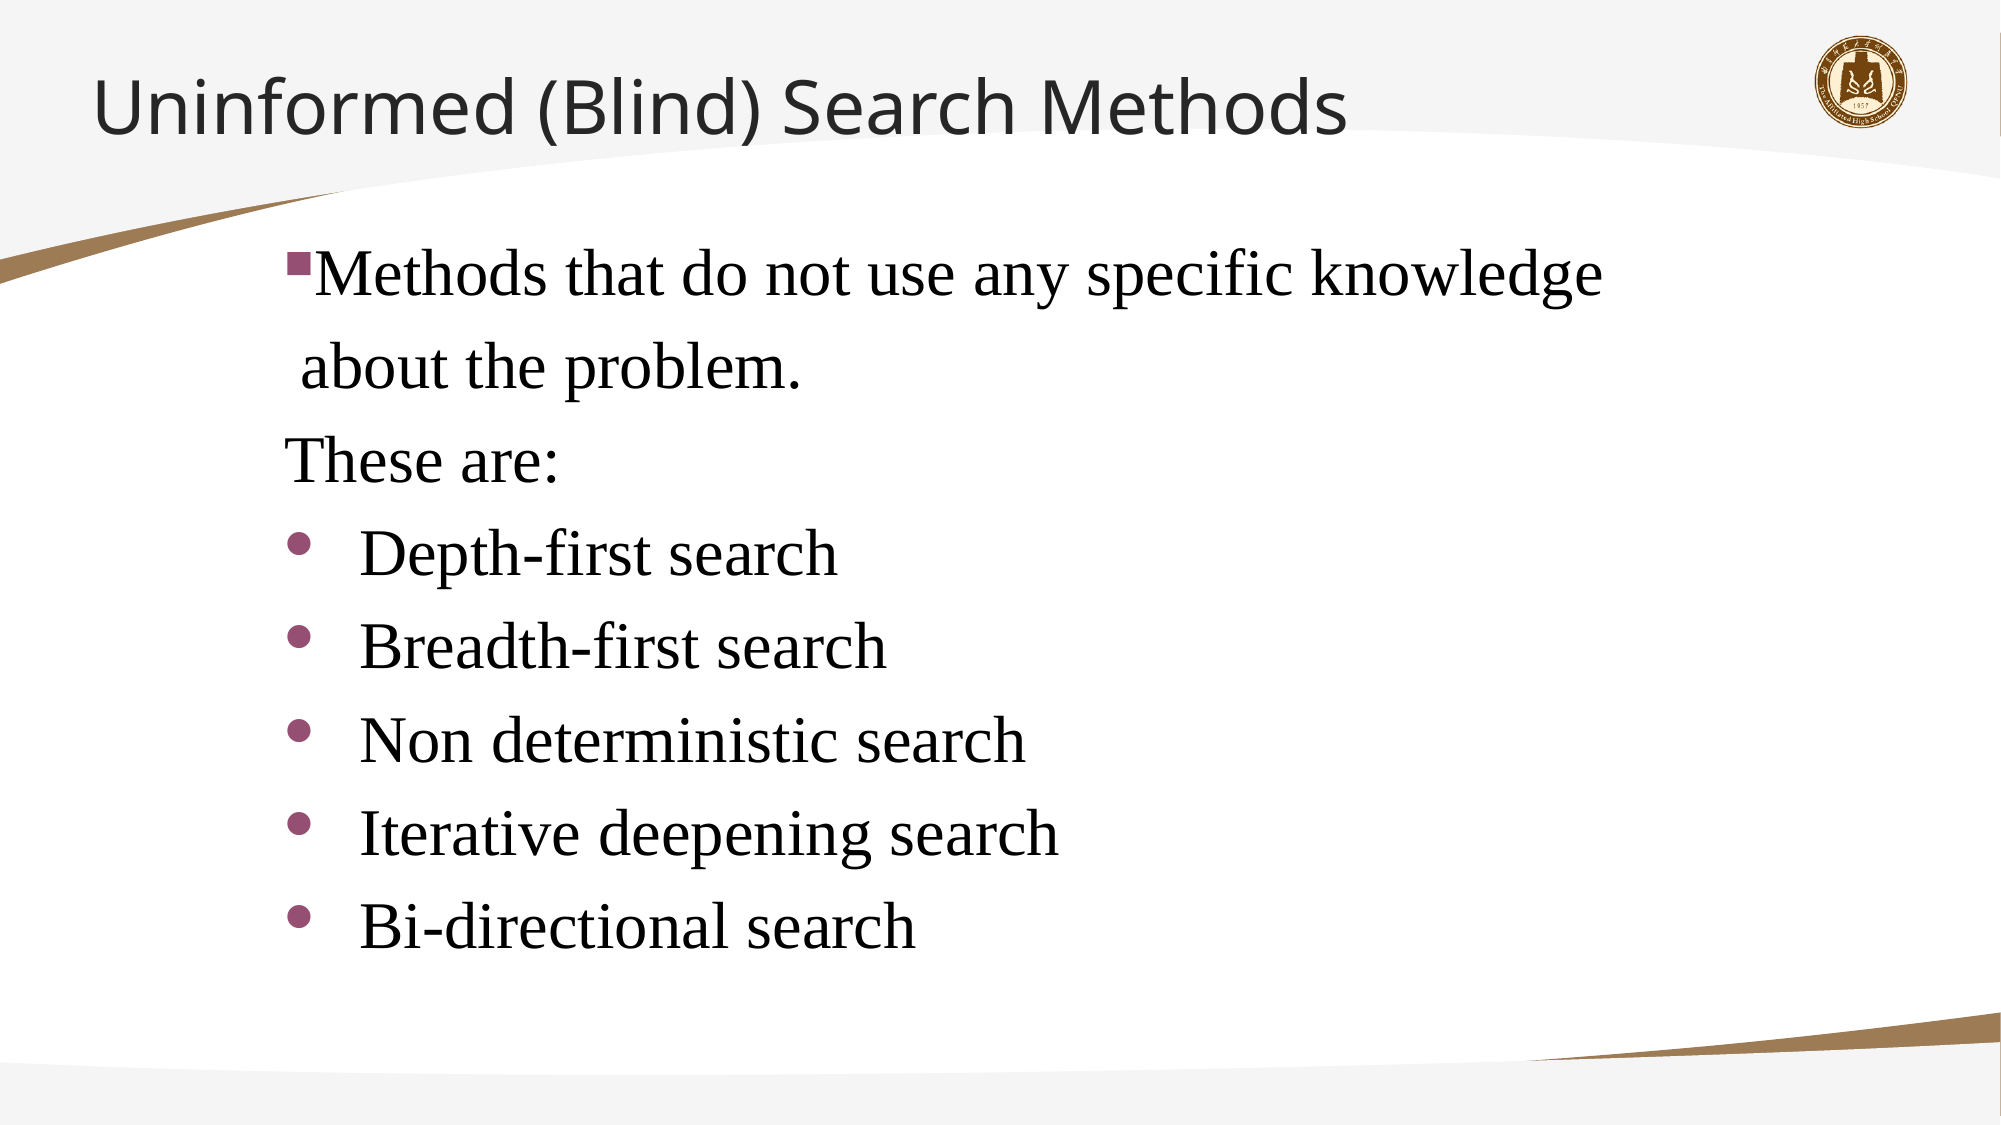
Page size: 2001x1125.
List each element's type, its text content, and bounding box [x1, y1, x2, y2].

text_box Methods that do not use any specific knowledge about the problem. These are: Depth-first search Breadth-first search Non deterministic search Iterative deepening search Bi-directional search [269, 221, 1704, 1063]
title Uninformed (Blind) Search Methods [79, 57, 1880, 146]
picture [1812, 33, 1909, 130]
